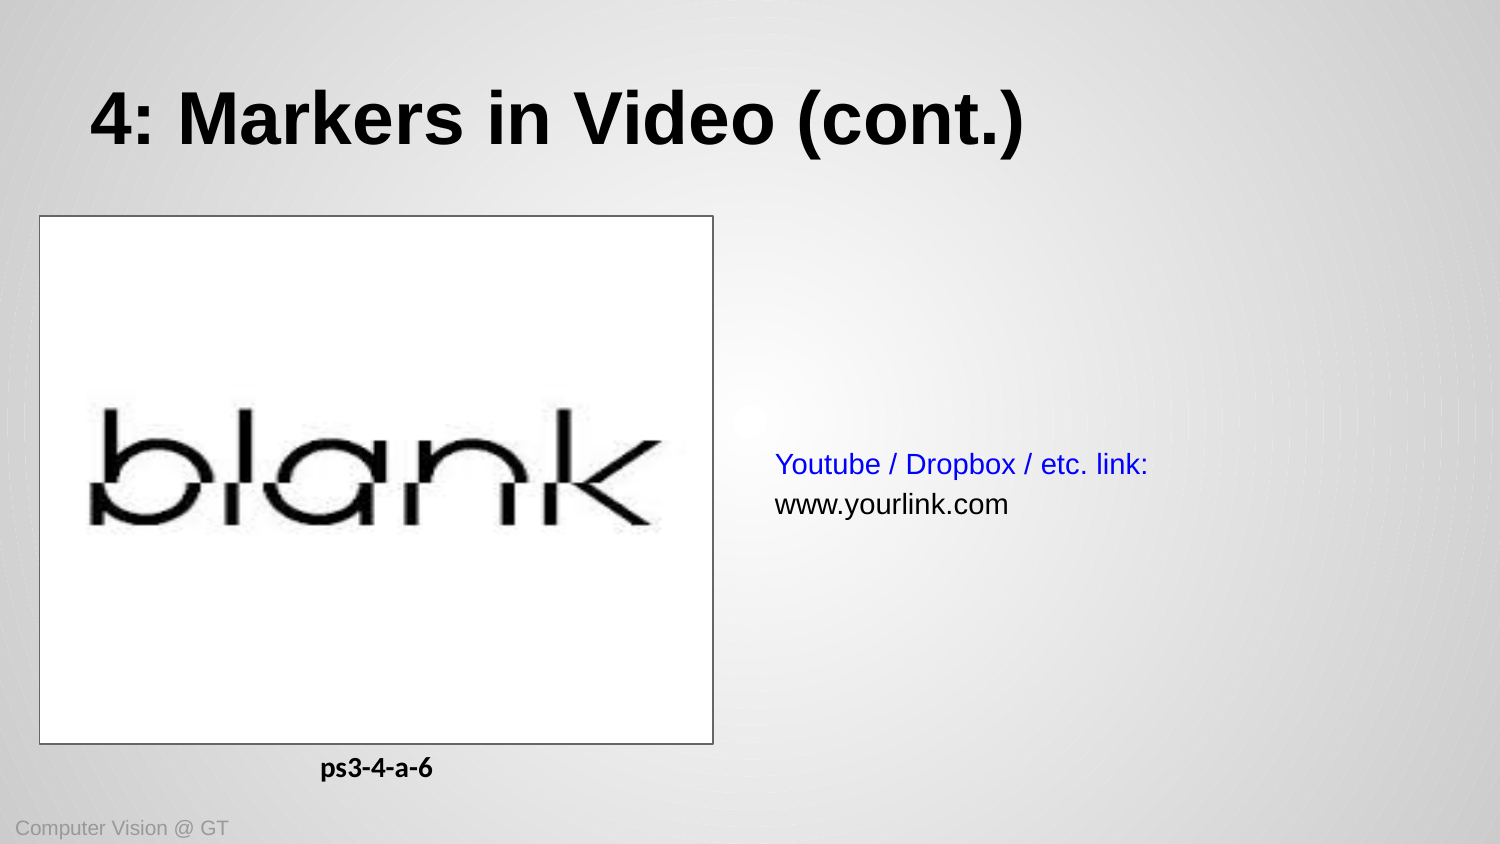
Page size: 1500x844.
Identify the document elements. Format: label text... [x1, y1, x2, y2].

picture [40, 216, 713, 744]
title 4: Markers in Video (cont.) [75, 33, 1425, 175]
text_box Computer Vision @ GT [0, 811, 422, 844]
text_box Youtube / Dropbox / etc. link: www.yourlink.com [760, 216, 1469, 744]
text_box ps3-4-a-6 [40, 749, 713, 811]
